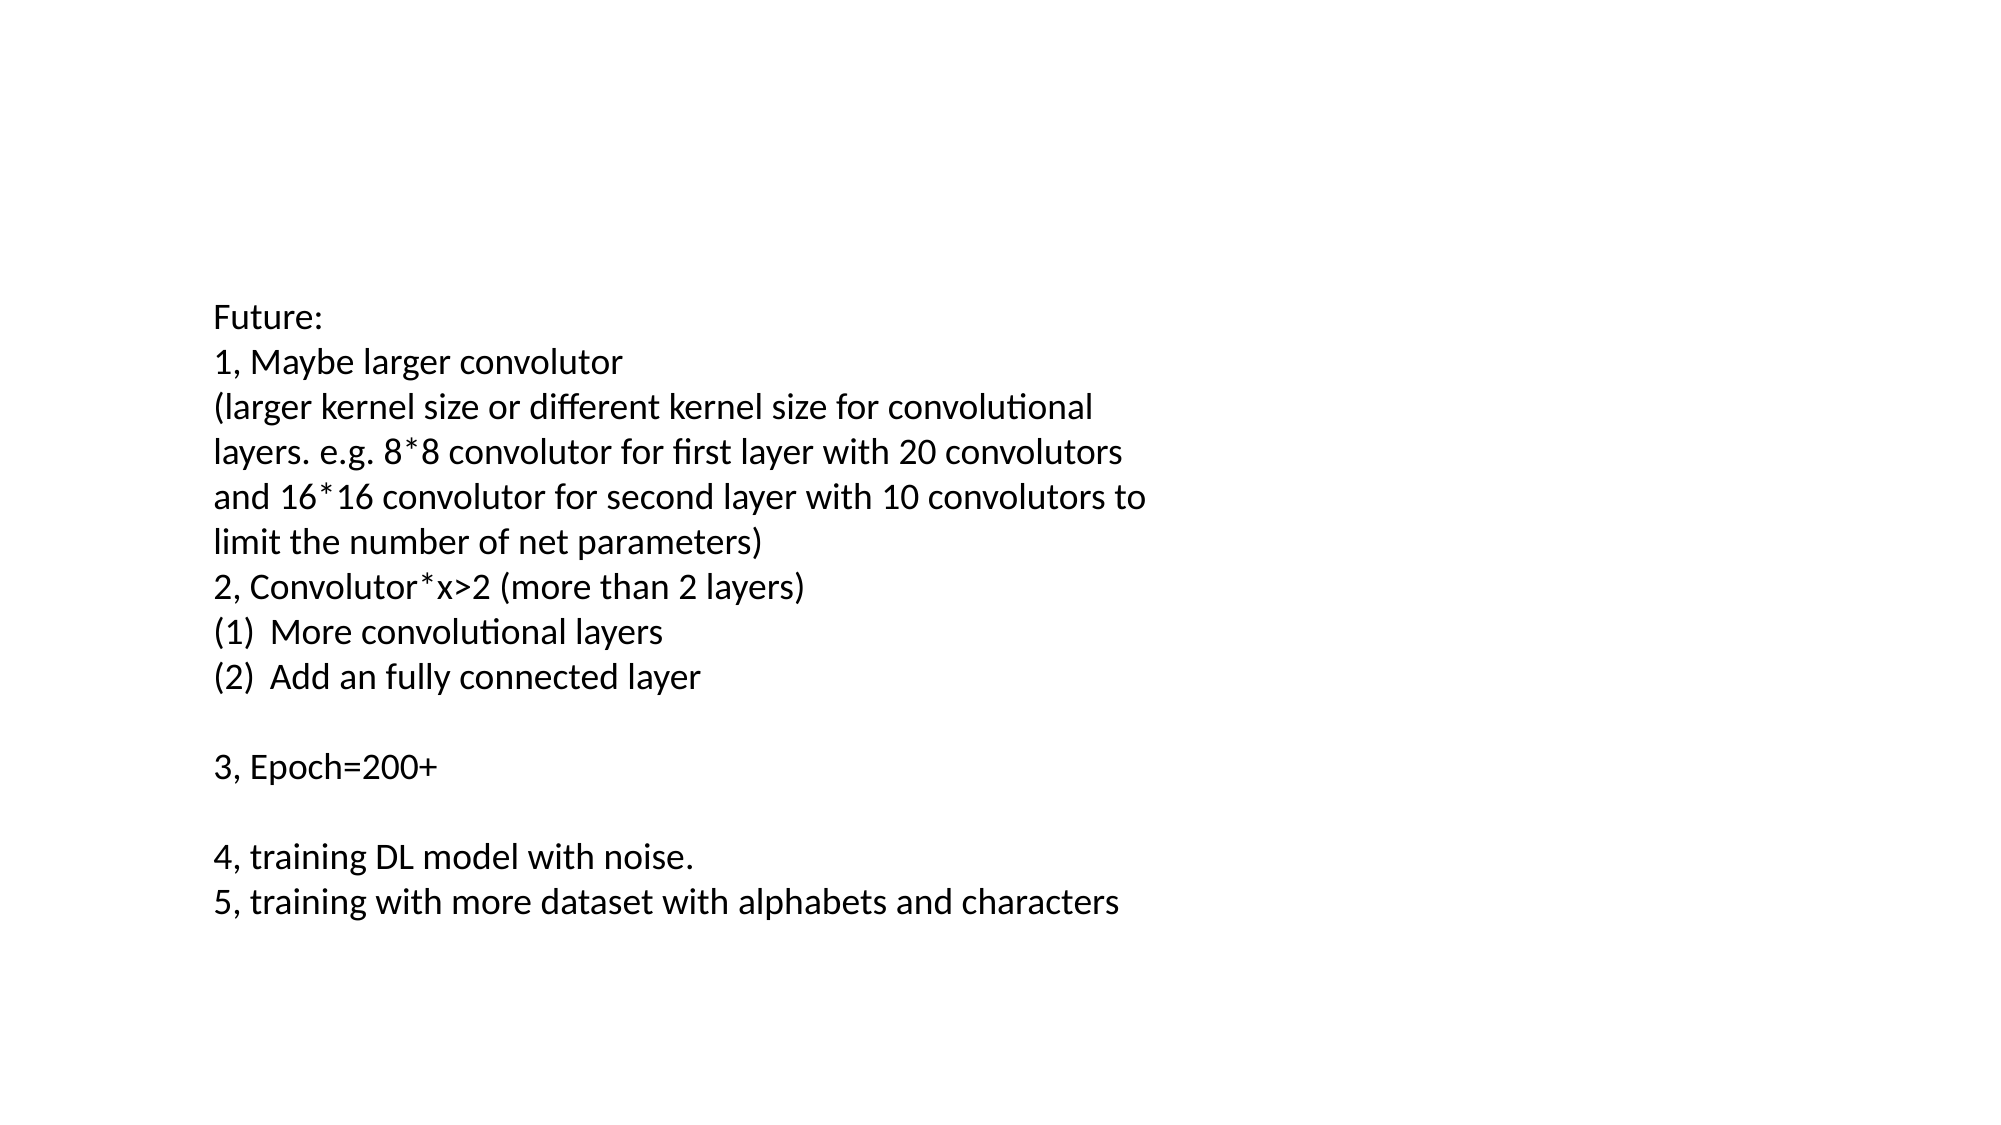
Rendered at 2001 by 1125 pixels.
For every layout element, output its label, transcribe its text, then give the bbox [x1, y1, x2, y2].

text_box Future: 1, Maybe larger convolutor (larger kernel size or different kernel size for convolutional layers. e.g. 8*8 convolutor for first layer with 20 convolutors and 16*16 convolutor for second layer with 10 convolutors to limit the number of net parameters) 2, Convolutor*x>2 (more than 2 layers) More convolutional layers Add an fully connected layer 3, Epoch=200+ 4, training DL model with noise. 5, training with more dataset with alphabets and characters [198, 284, 1199, 975]
